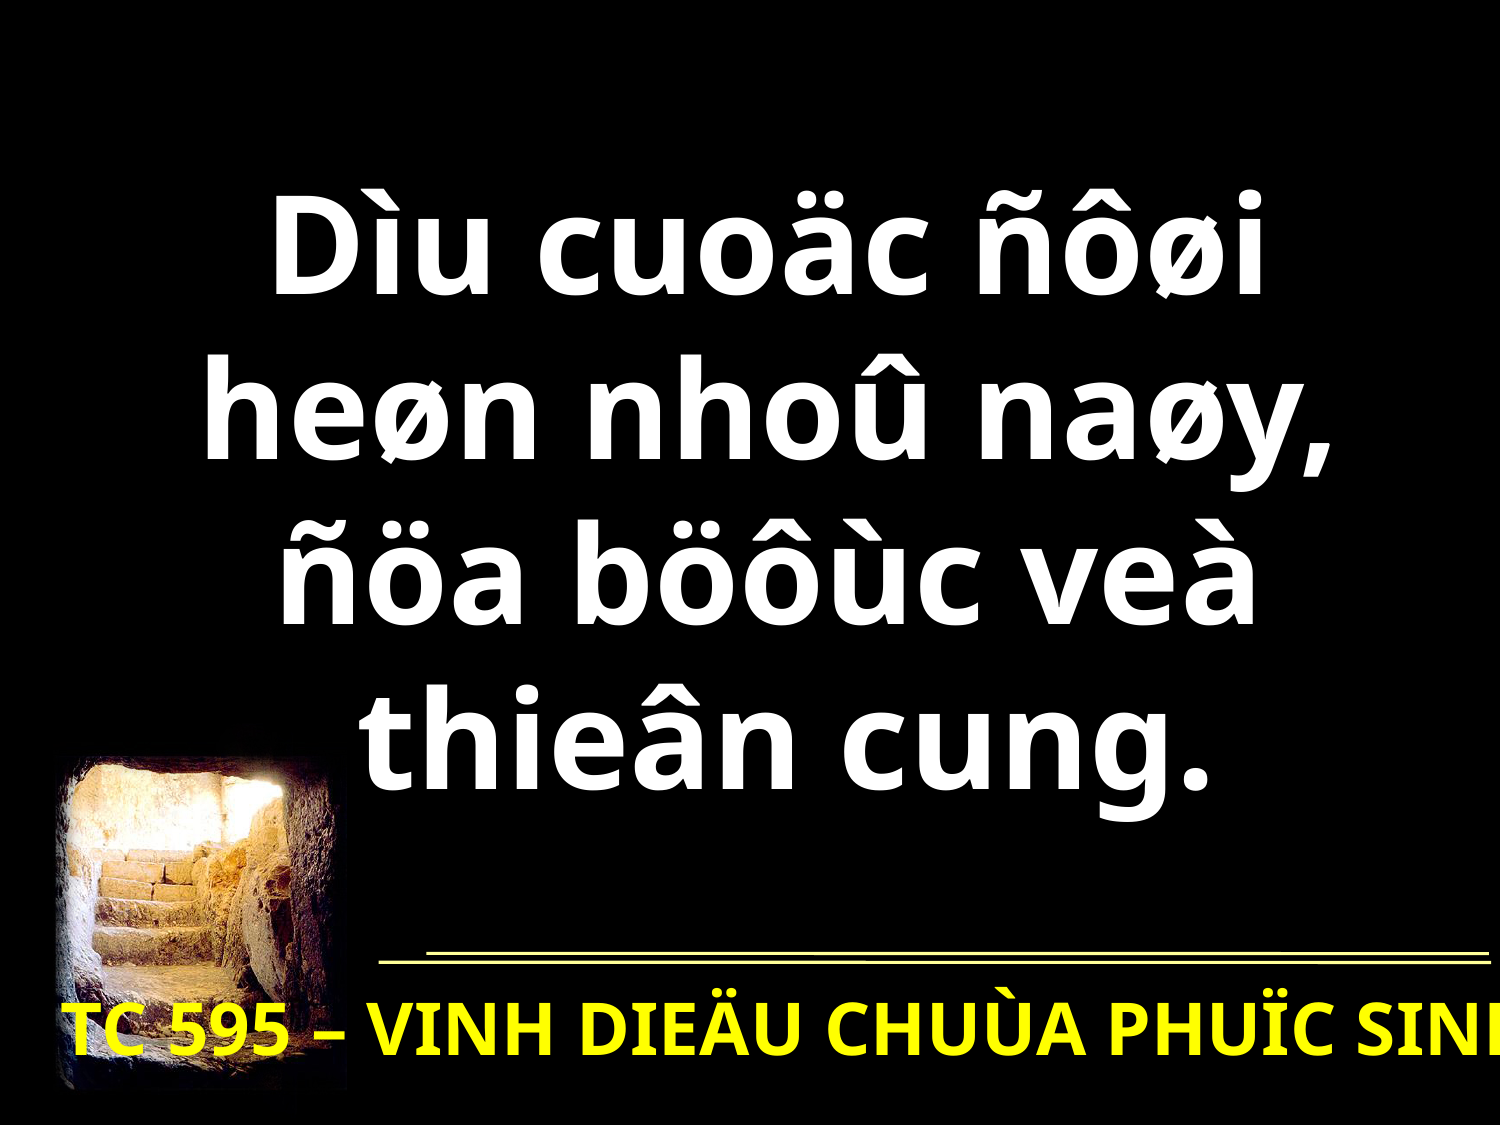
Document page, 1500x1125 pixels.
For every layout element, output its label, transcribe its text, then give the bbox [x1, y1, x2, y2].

text_box Dìu cuoäc ñôøi heøn nhoû naøy, ñöa böôùc veà thieân cung. [183, 149, 1390, 825]
picture [24, 512, 725, 1125]
text_box TC 595 – VINH DIEÄU CHUÙA PHUÏC SINH [46, 974, 1500, 1078]
